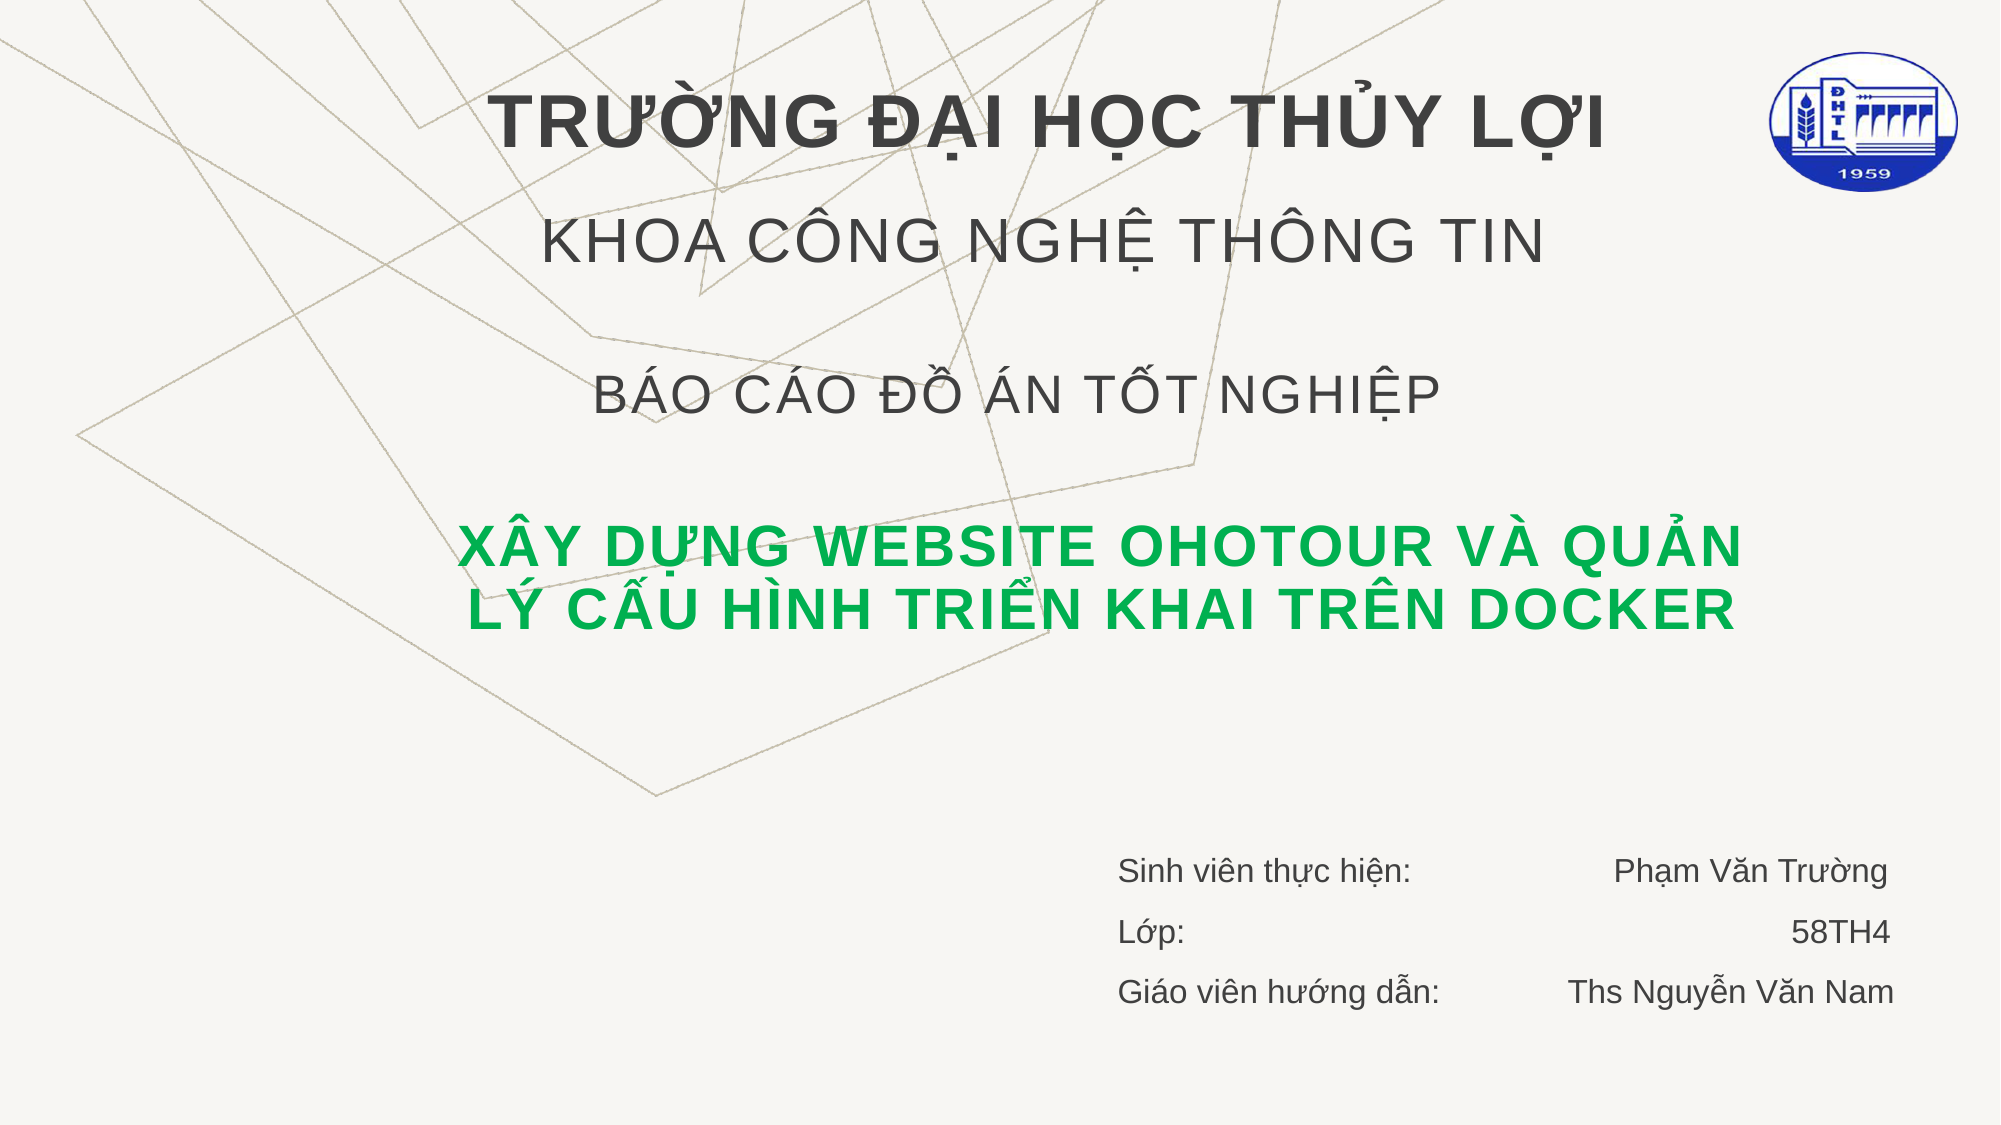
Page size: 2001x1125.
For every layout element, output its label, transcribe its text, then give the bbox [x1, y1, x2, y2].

text_box Khoa công nghệ thông tin [525, 184, 1580, 284]
picture [1768, 51, 1958, 192]
text_box Trường Đại học thủy lợi [472, 51, 1633, 171]
text_box Báo cáo đồ án tốt nghiệp [577, 317, 1528, 433]
subtitle Sinh viên thực hiện: Phạm Văn Trường Lớp: 58TH4 Giáo viên hướng dẫn: Ths Nguyễn Văn Nam [1102, 841, 1914, 1050]
picture [0, 0, 1557, 830]
text_box Xây dựng website ohotour và quản lý cấu hình triển khai trên docker [393, 509, 1812, 650]
